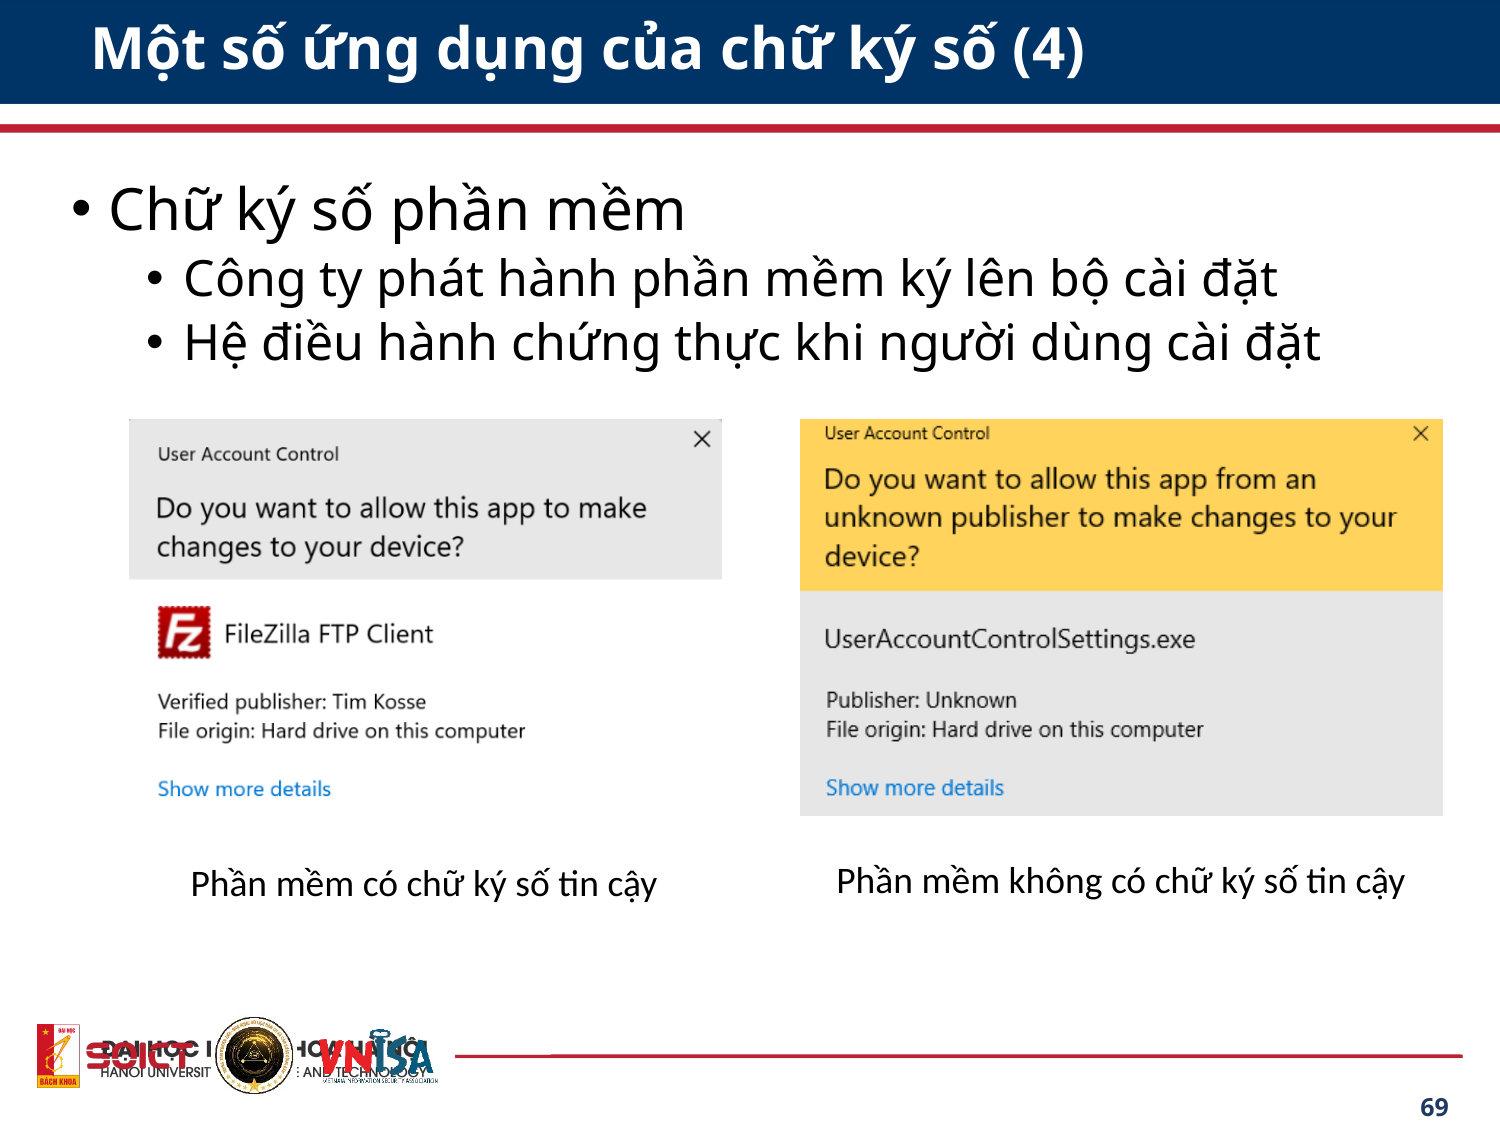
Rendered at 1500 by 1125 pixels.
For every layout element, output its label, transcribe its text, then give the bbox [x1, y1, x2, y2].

slide_number 69 [1126, 1078, 1464, 1125]
title Một số ứng dụng của chữ ký số (4) [75, 0, 1462, 102]
text_box Phần mềm không có chữ ký số tin cậy [817, 848, 1426, 909]
text_box Phần mềm có chữ ký số tin cậy [148, 851, 700, 911]
list Chữ ký số phần mềm Công ty phát hành phần mềm ký lên bộ cài đặt Hệ điều hành chứng thực khi người dùng cài đặt [56, 172, 1462, 1008]
picture [0, 104, 1500, 1125]
